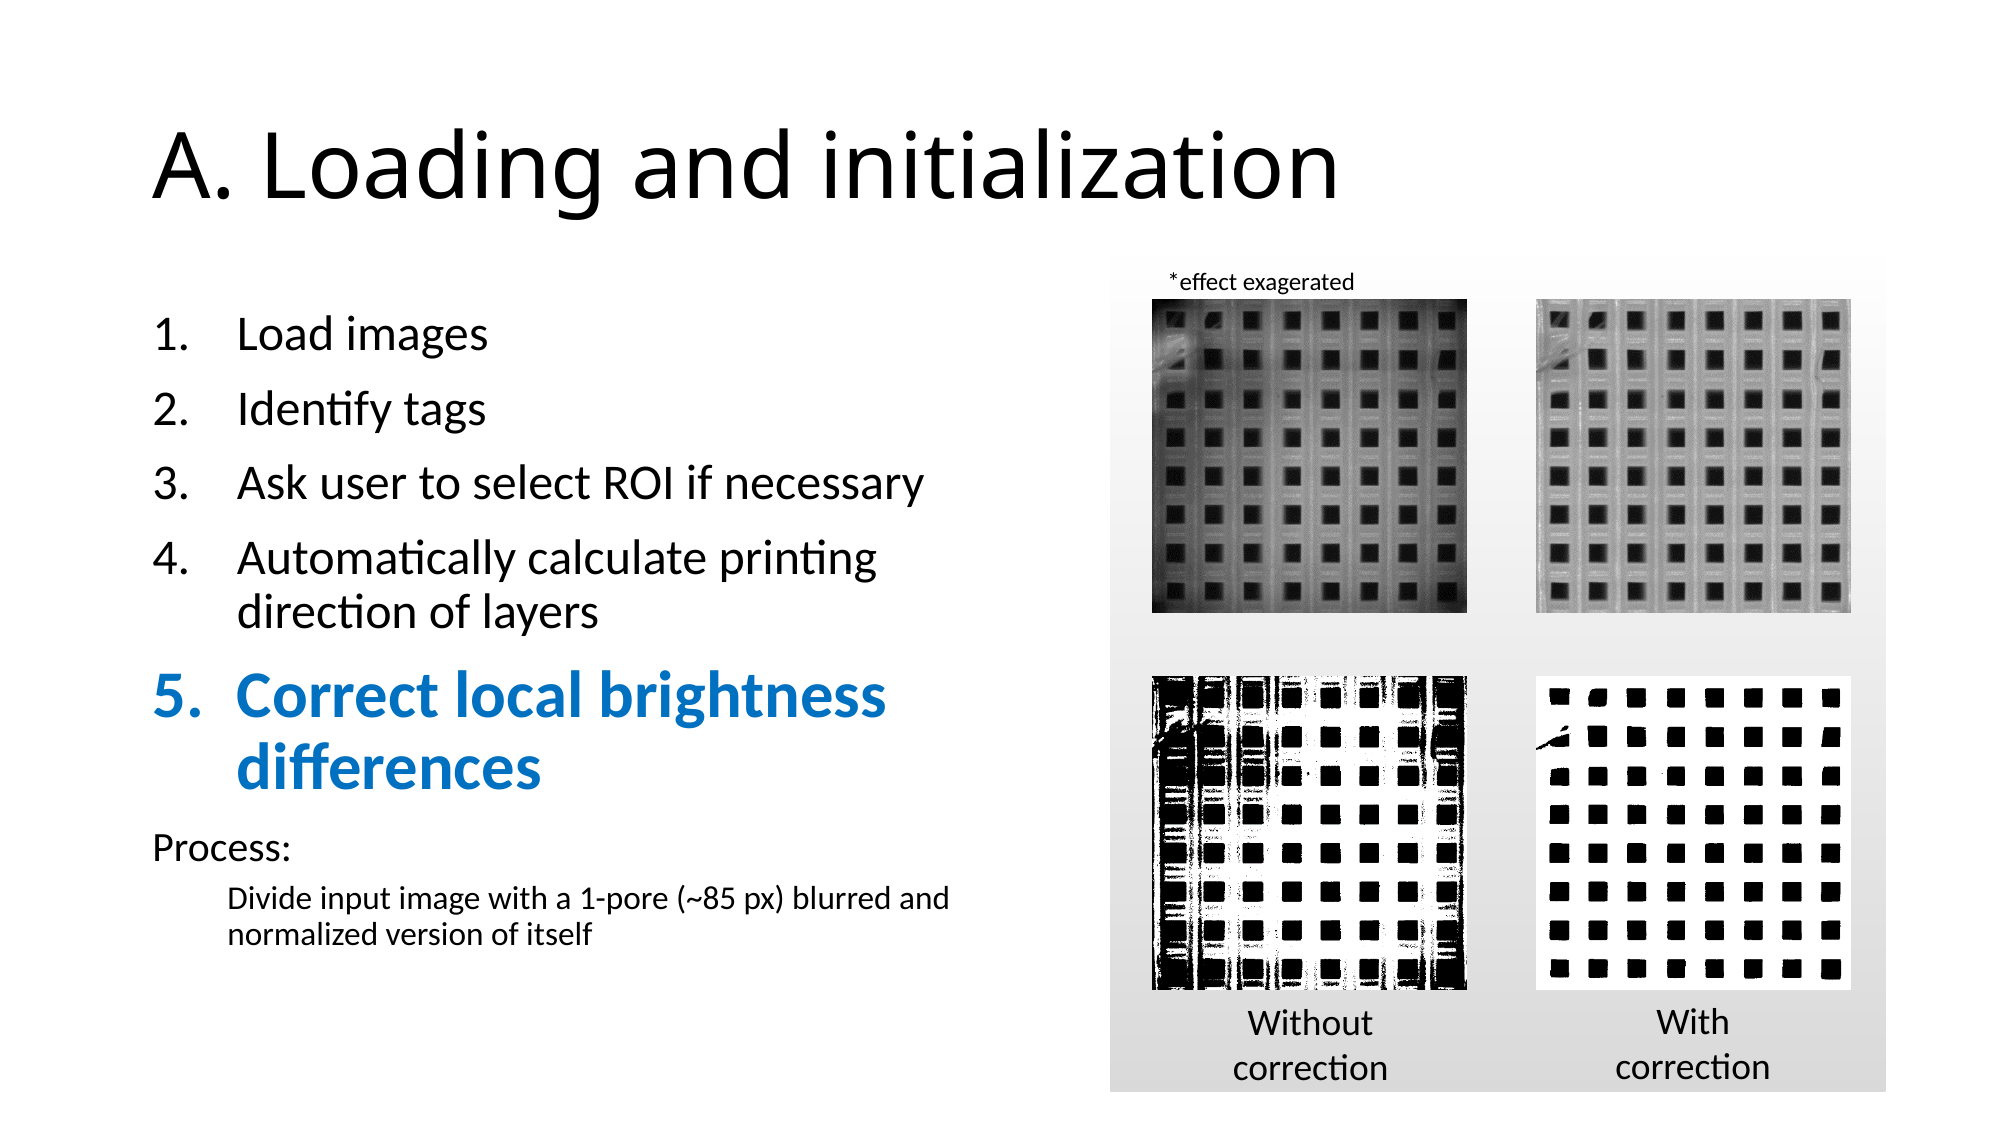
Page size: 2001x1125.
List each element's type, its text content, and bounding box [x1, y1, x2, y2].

picture [1536, 299, 1851, 613]
text_box Without correction [1153, 990, 1468, 1096]
text_box With correction [1536, 990, 1851, 1095]
picture [1152, 676, 1467, 990]
text_box [1109, 247, 1886, 1093]
picture [1536, 676, 1851, 990]
title A. Loading and initialization [137, 59, 1863, 278]
text_box *effect exagerated [1152, 257, 1442, 299]
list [1152, 299, 1467, 613]
list Load images Identify tags Ask user to select ROI if necessary Automatically calculate printing direction of layers Correct local brightness differences Process: Divide input image with a 1-pore (~85 px) blurred and normalized version of itself [137, 299, 988, 1014]
